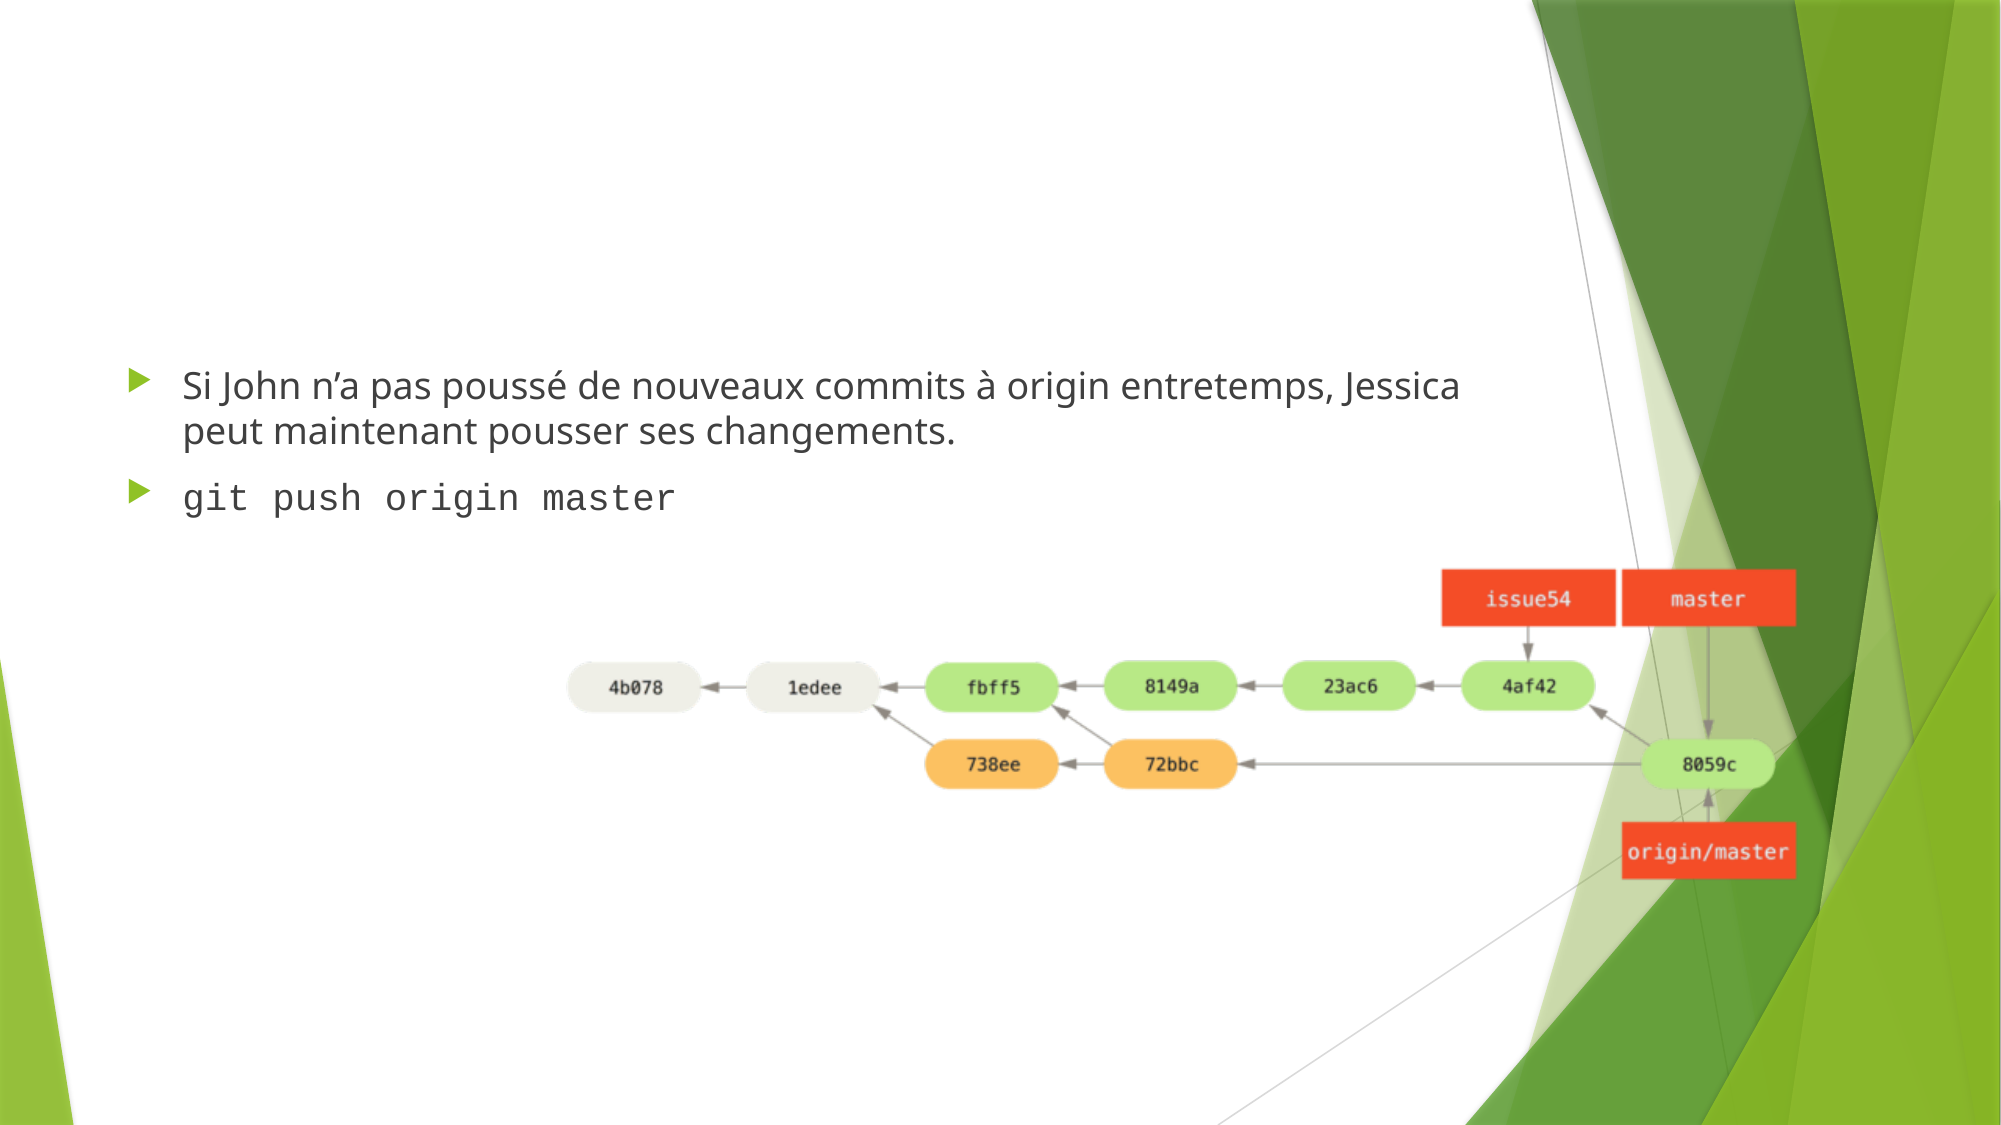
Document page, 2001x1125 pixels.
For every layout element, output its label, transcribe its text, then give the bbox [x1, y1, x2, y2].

picture [559, 561, 1811, 899]
list Si John n’a pas poussé de nouveaux commits à origin entretemps, Jessica peut maintenant pousser ses changements. git push origin master [111, 354, 1522, 992]
